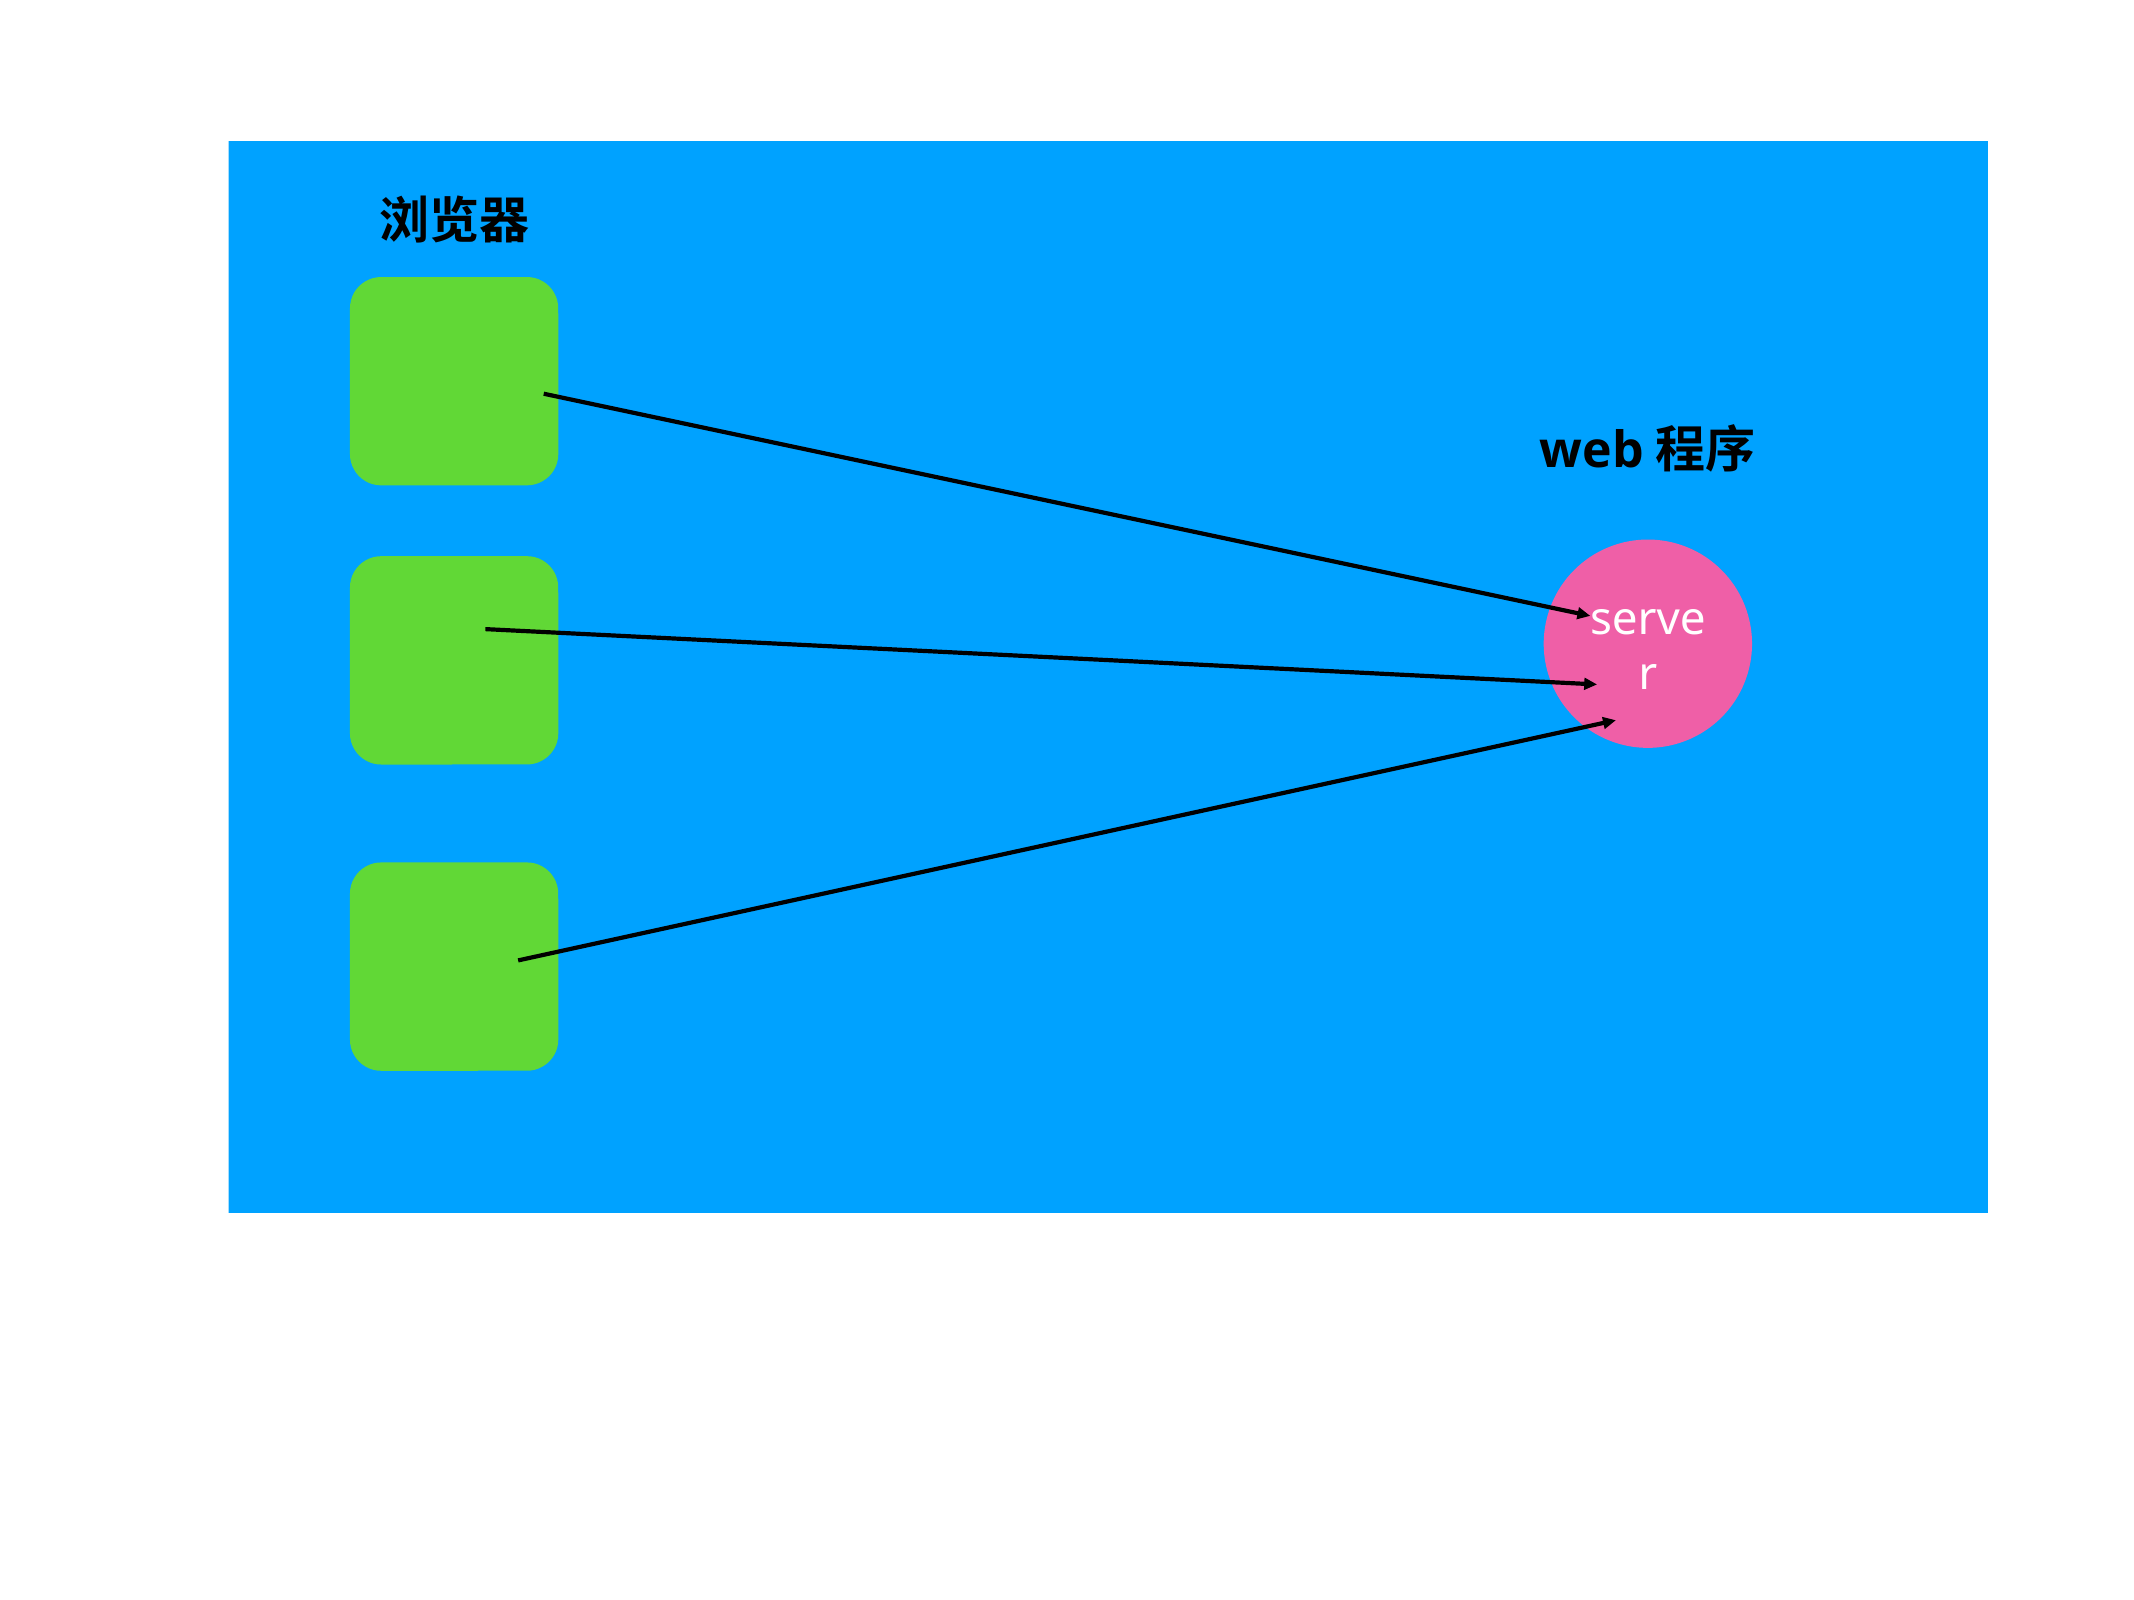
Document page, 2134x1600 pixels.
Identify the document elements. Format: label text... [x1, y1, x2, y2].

text_box web程序 [1531, 409, 1765, 487]
text_box 浏览器 [370, 180, 538, 257]
text_box [543, 393, 1591, 620]
text_box [349, 862, 559, 1071]
text_box [485, 629, 1597, 691]
text_box [228, 141, 1988, 1213]
text_box [349, 277, 559, 486]
text_box [518, 716, 1616, 961]
text_box server [1543, 539, 1753, 748]
text_box [349, 556, 559, 765]
